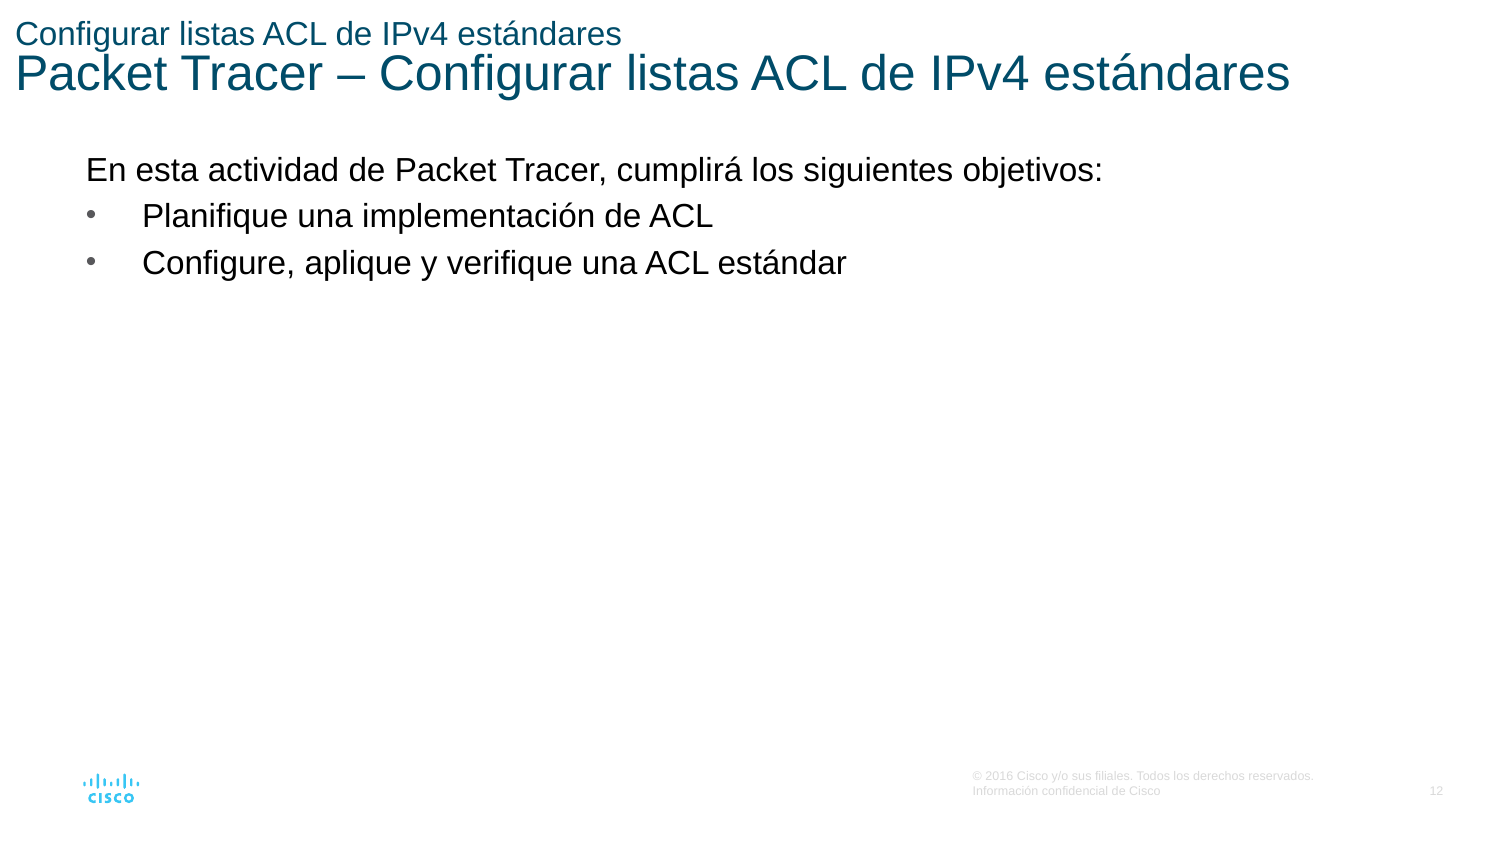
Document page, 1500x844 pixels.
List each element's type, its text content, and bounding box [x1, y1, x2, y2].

title Configurar listas ACL de IPv4 estándares Packet Tracer – Configurar listas ACL de IPv4 estándares [0, 0, 1369, 121]
list En esta actividad de Packet Tracer, cumplirá los siguientes objetivos: Planifique una implementación de ACL Configure, aplique y verifique una ACL estándar [70, 140, 1430, 714]
